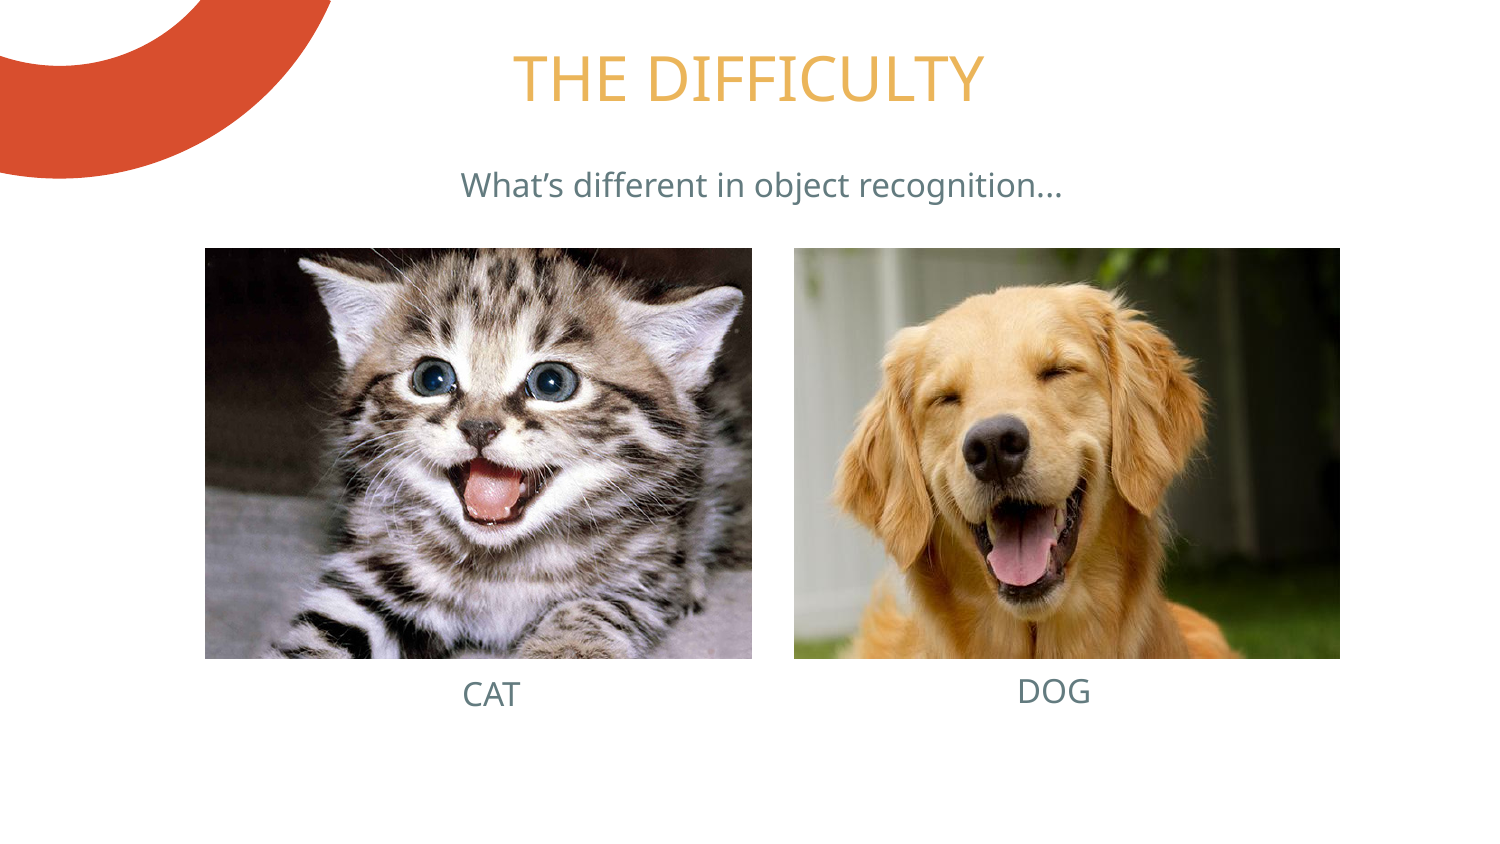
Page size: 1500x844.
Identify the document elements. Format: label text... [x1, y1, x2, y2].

picture [794, 248, 1340, 659]
text_box What’s different in object recognition... [226, 149, 1274, 222]
title THE DIFFICULTY [256, 24, 1244, 119]
picture [205, 248, 753, 659]
text_box DOG [818, 668, 1265, 698]
list CAT [255, 668, 703, 701]
